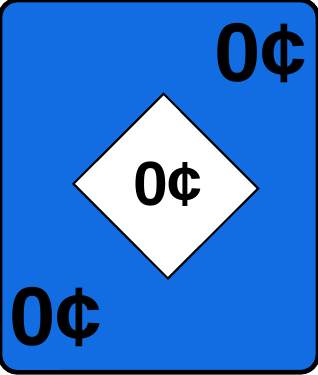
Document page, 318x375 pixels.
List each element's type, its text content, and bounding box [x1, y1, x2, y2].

text_box [120, 92, 207, 135]
text_box 0¢ [199, 0, 318, 106]
text_box 0¢ [0, 254, 118, 369]
text_box [0, 0, 318, 374]
text_box [72, 137, 222, 280]
text_box 0¢ [118, 135, 302, 226]
